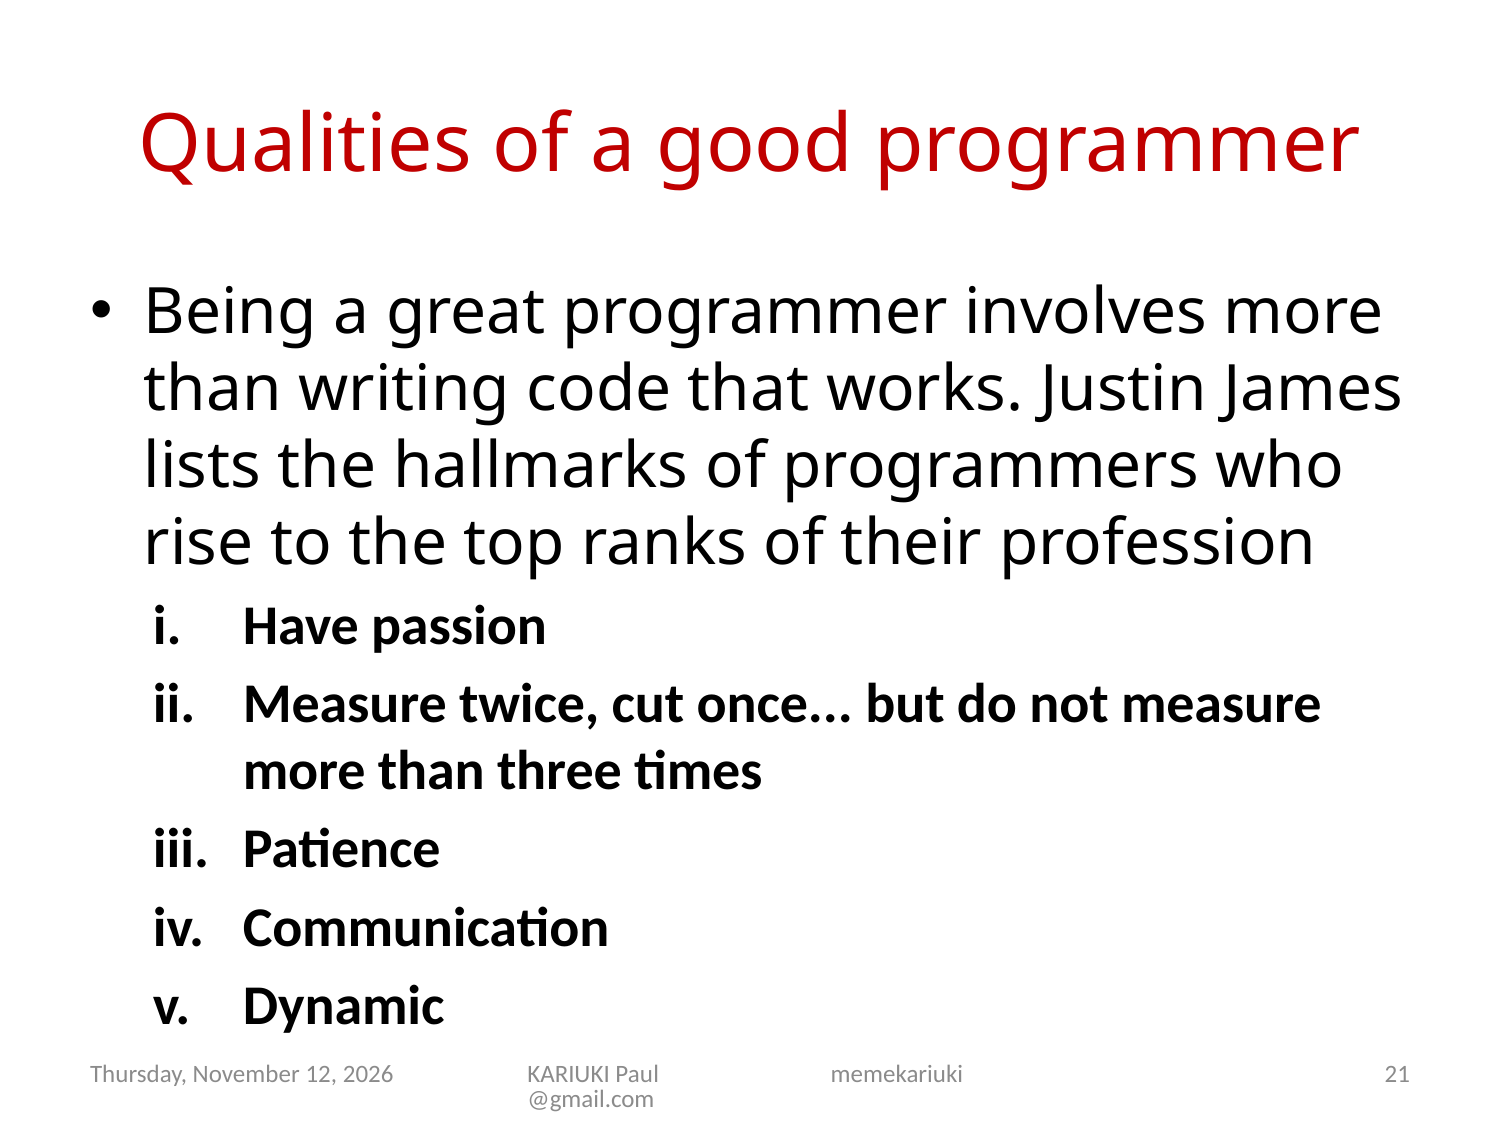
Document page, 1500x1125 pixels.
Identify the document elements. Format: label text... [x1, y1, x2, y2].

footer KARIUKI Paul memekariuki@gmail.com [512, 1042, 988, 1103]
title Qualities of a good programmer [75, 45, 1425, 233]
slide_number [75, 1042, 425, 1103]
slide_number 21 [1074, 1042, 1425, 1103]
list Being a great programmer involves more than writing code that works. Justin James lists the hallmarks of programmers who rise to the top ranks of their profession Have passion Measure twice, cut once... but do not measure more than three times Patience Communication Dynamic [75, 262, 1425, 1063]
